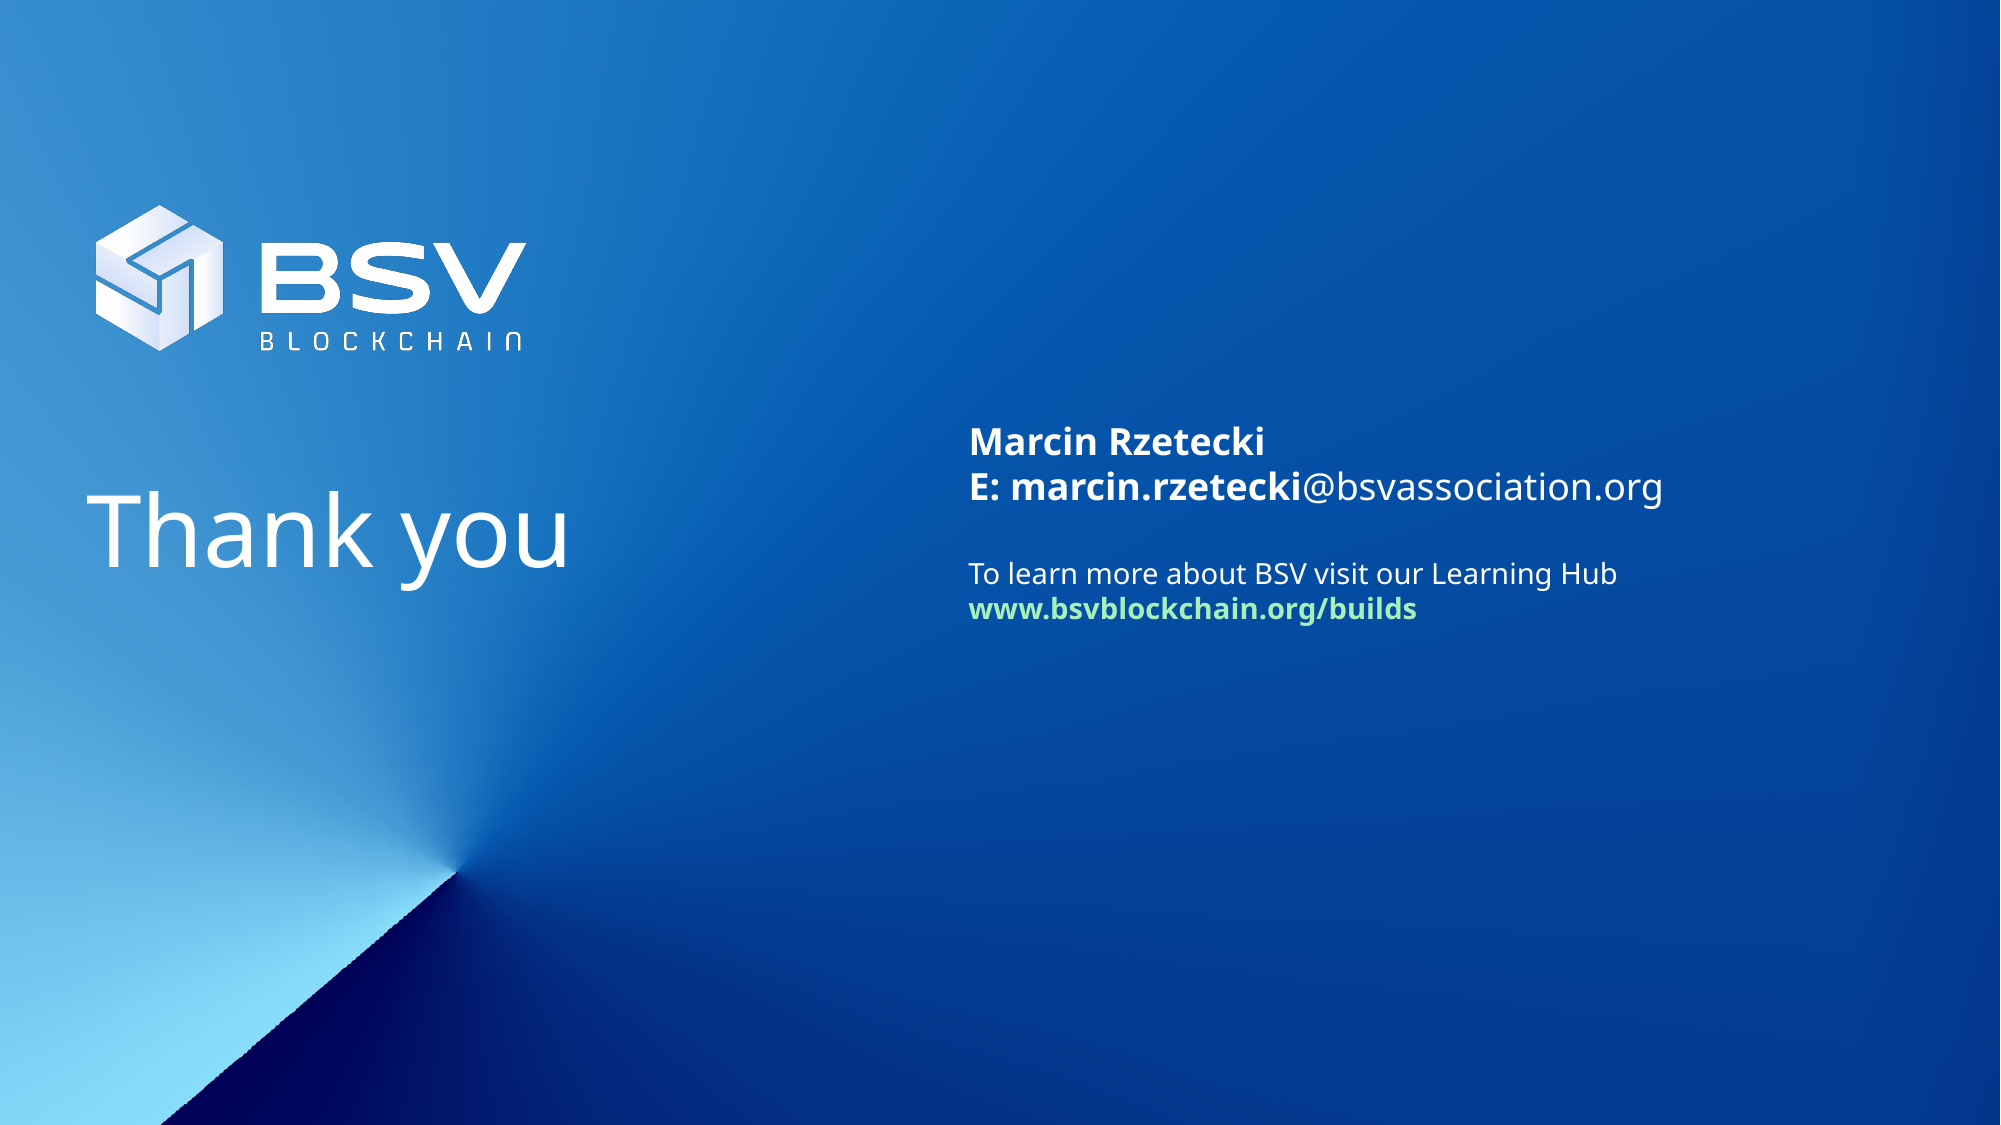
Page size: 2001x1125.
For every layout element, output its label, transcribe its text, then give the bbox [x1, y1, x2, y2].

text_box To learn more about BSV visit our Learning Hub www.bsvblockchain.org/builds [953, 548, 1954, 634]
picture [0, 0, 2000, 1125]
text_box Marcin Rzetecki E: marcin.rzetecki@bsvassociation.org [953, 410, 1751, 516]
title Thank you [71, 424, 934, 717]
